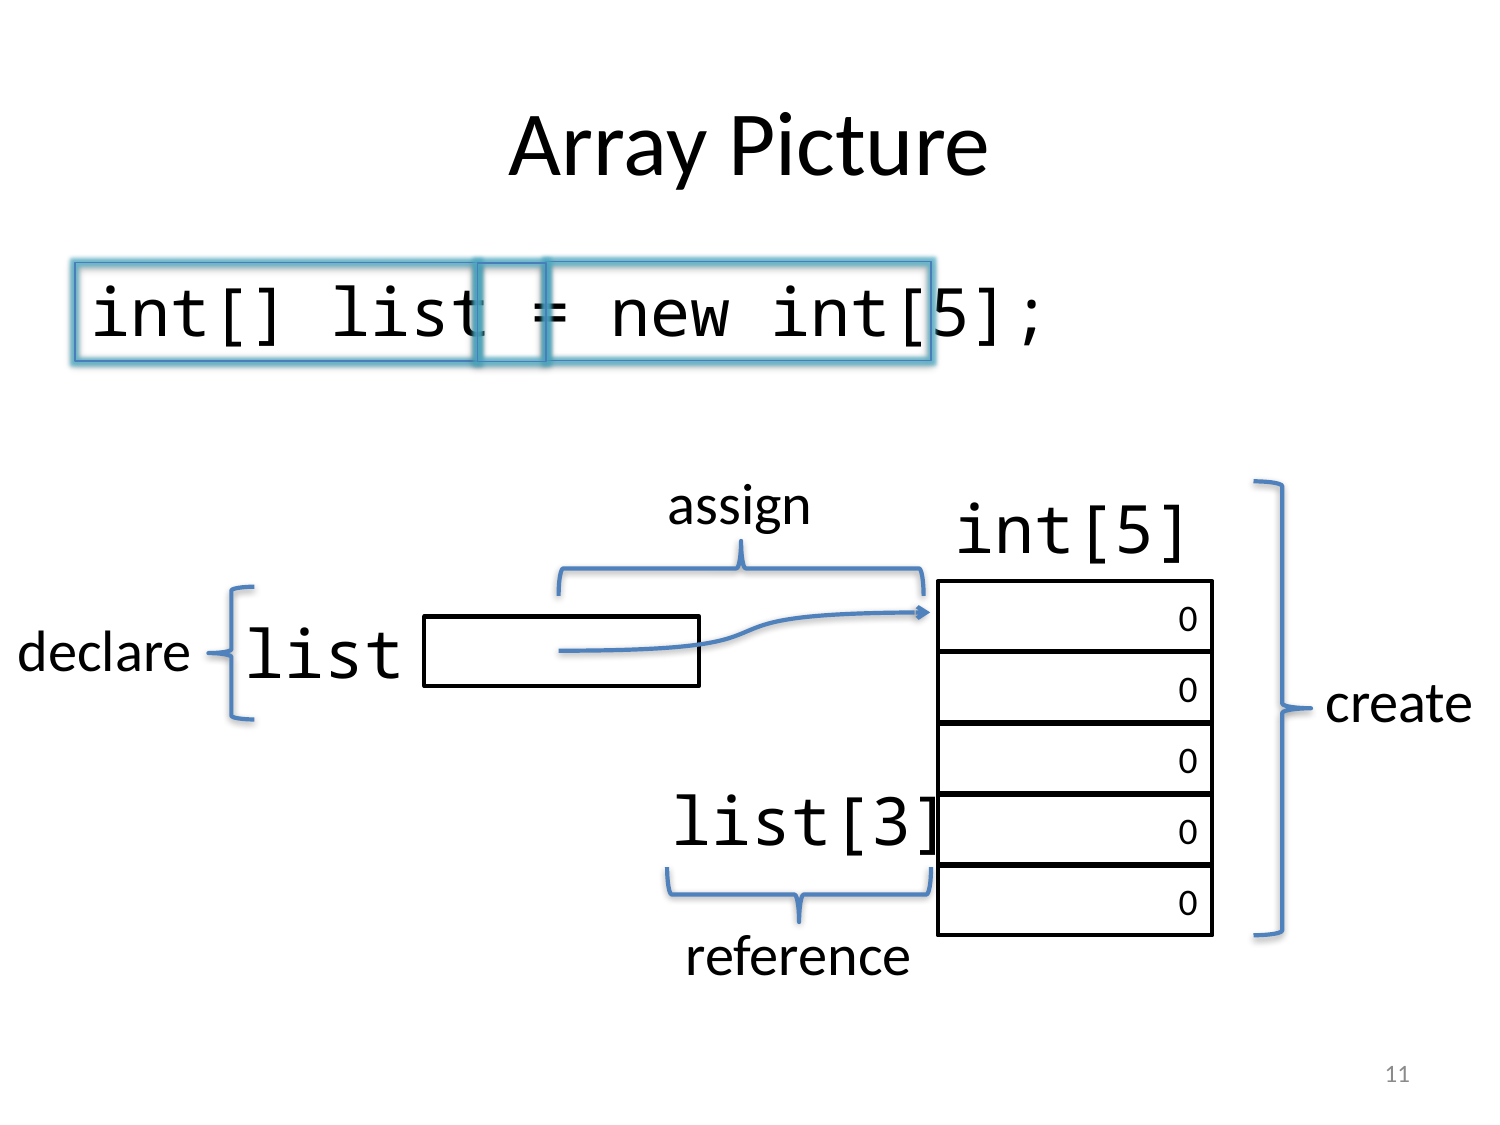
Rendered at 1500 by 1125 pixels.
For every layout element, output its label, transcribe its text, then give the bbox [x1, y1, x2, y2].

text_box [1, 586, 700, 720]
title Array Picture [75, 45, 1425, 233]
slide_number 11 [1074, 1042, 1425, 1103]
text_box create [1310, 656, 1490, 741]
list int[] list = new int[5]; [75, 262, 1425, 392]
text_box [937, 479, 1213, 936]
text_box [556, 544, 926, 596]
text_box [558, 612, 931, 651]
text_box [477, 262, 547, 362]
text_box [554, 261, 932, 361]
text_box assign [652, 458, 828, 544]
text_box [74, 262, 469, 362]
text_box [666, 770, 957, 996]
text_box [1253, 479, 1310, 938]
